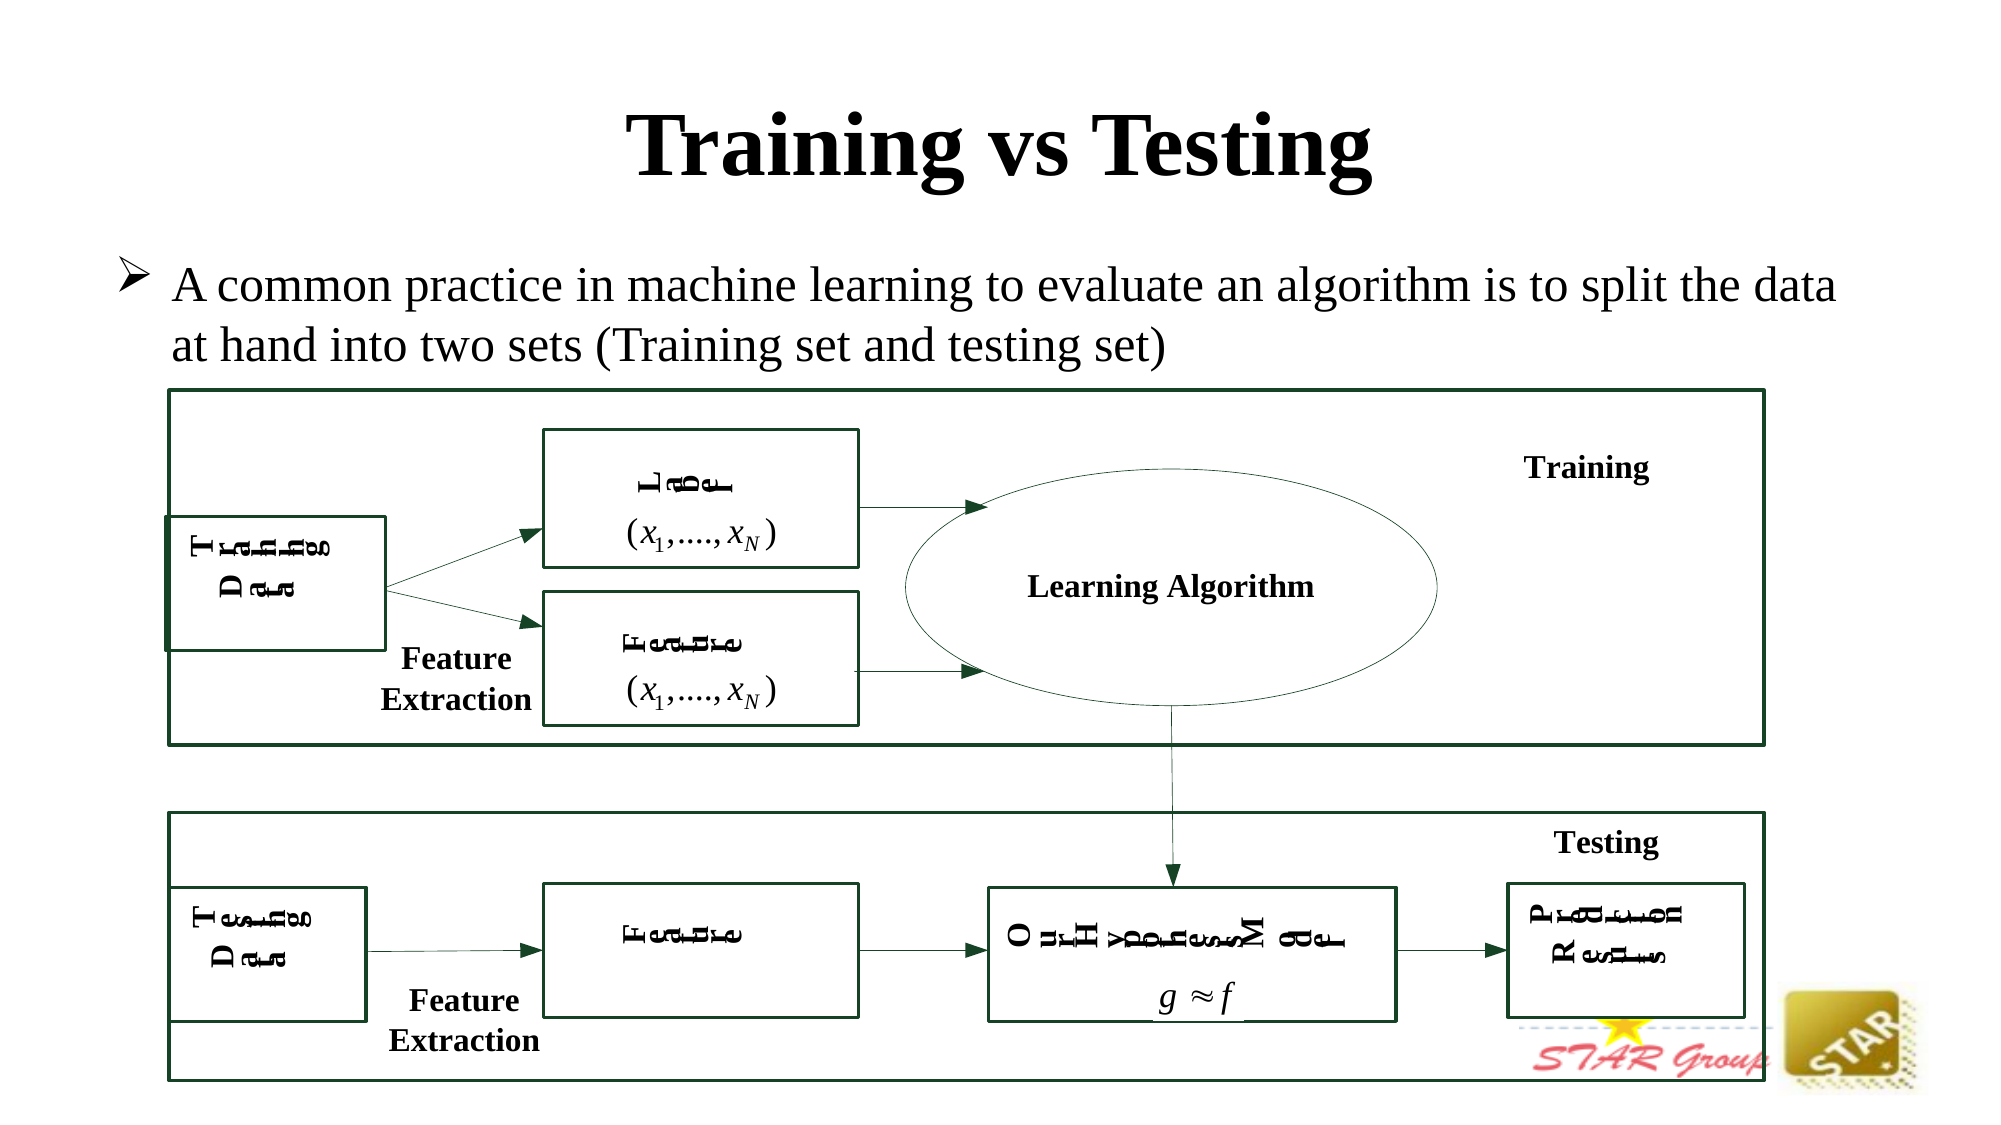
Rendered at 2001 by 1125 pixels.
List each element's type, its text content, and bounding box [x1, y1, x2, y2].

title Training vs Testing [99, 45, 1900, 233]
list A common practice in machine learning to evaluate an algorithm is to split the data at hand into two sets (Training set and testing set) [99, 243, 1900, 1005]
picture [161, 385, 1937, 1100]
